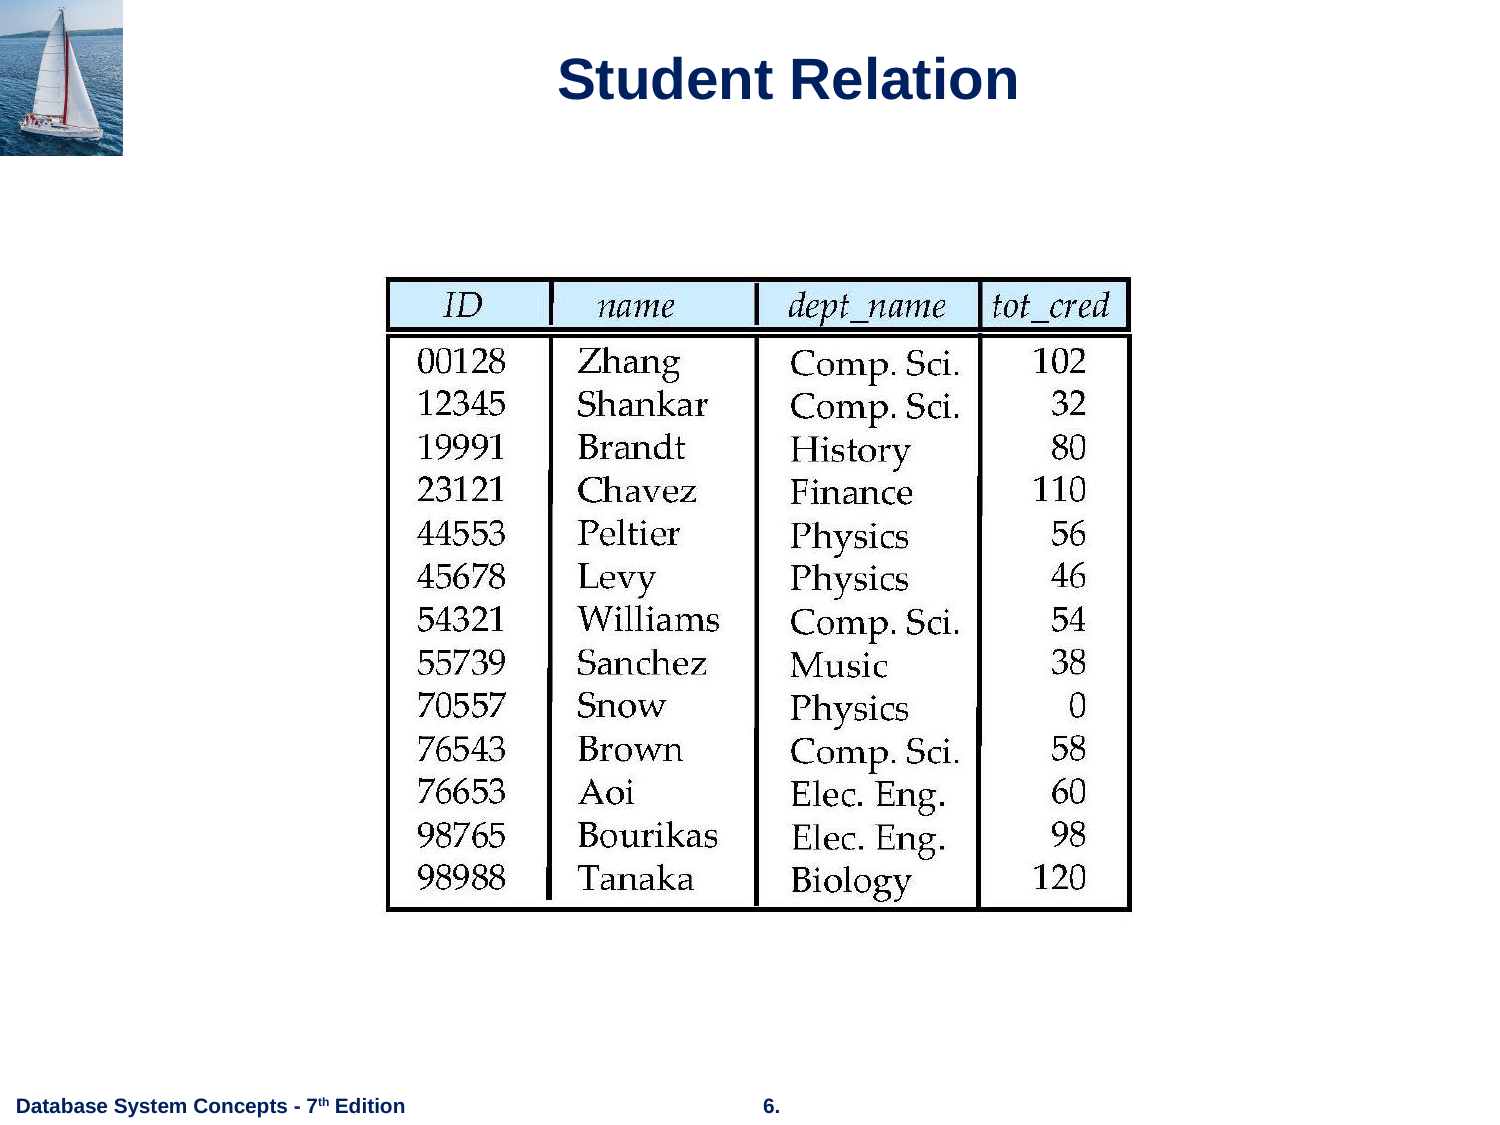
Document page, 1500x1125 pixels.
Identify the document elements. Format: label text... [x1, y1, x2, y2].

title Student Relation [125, 18, 1452, 120]
picture [0, 0, 123, 156]
picture [375, 260, 1135, 937]
